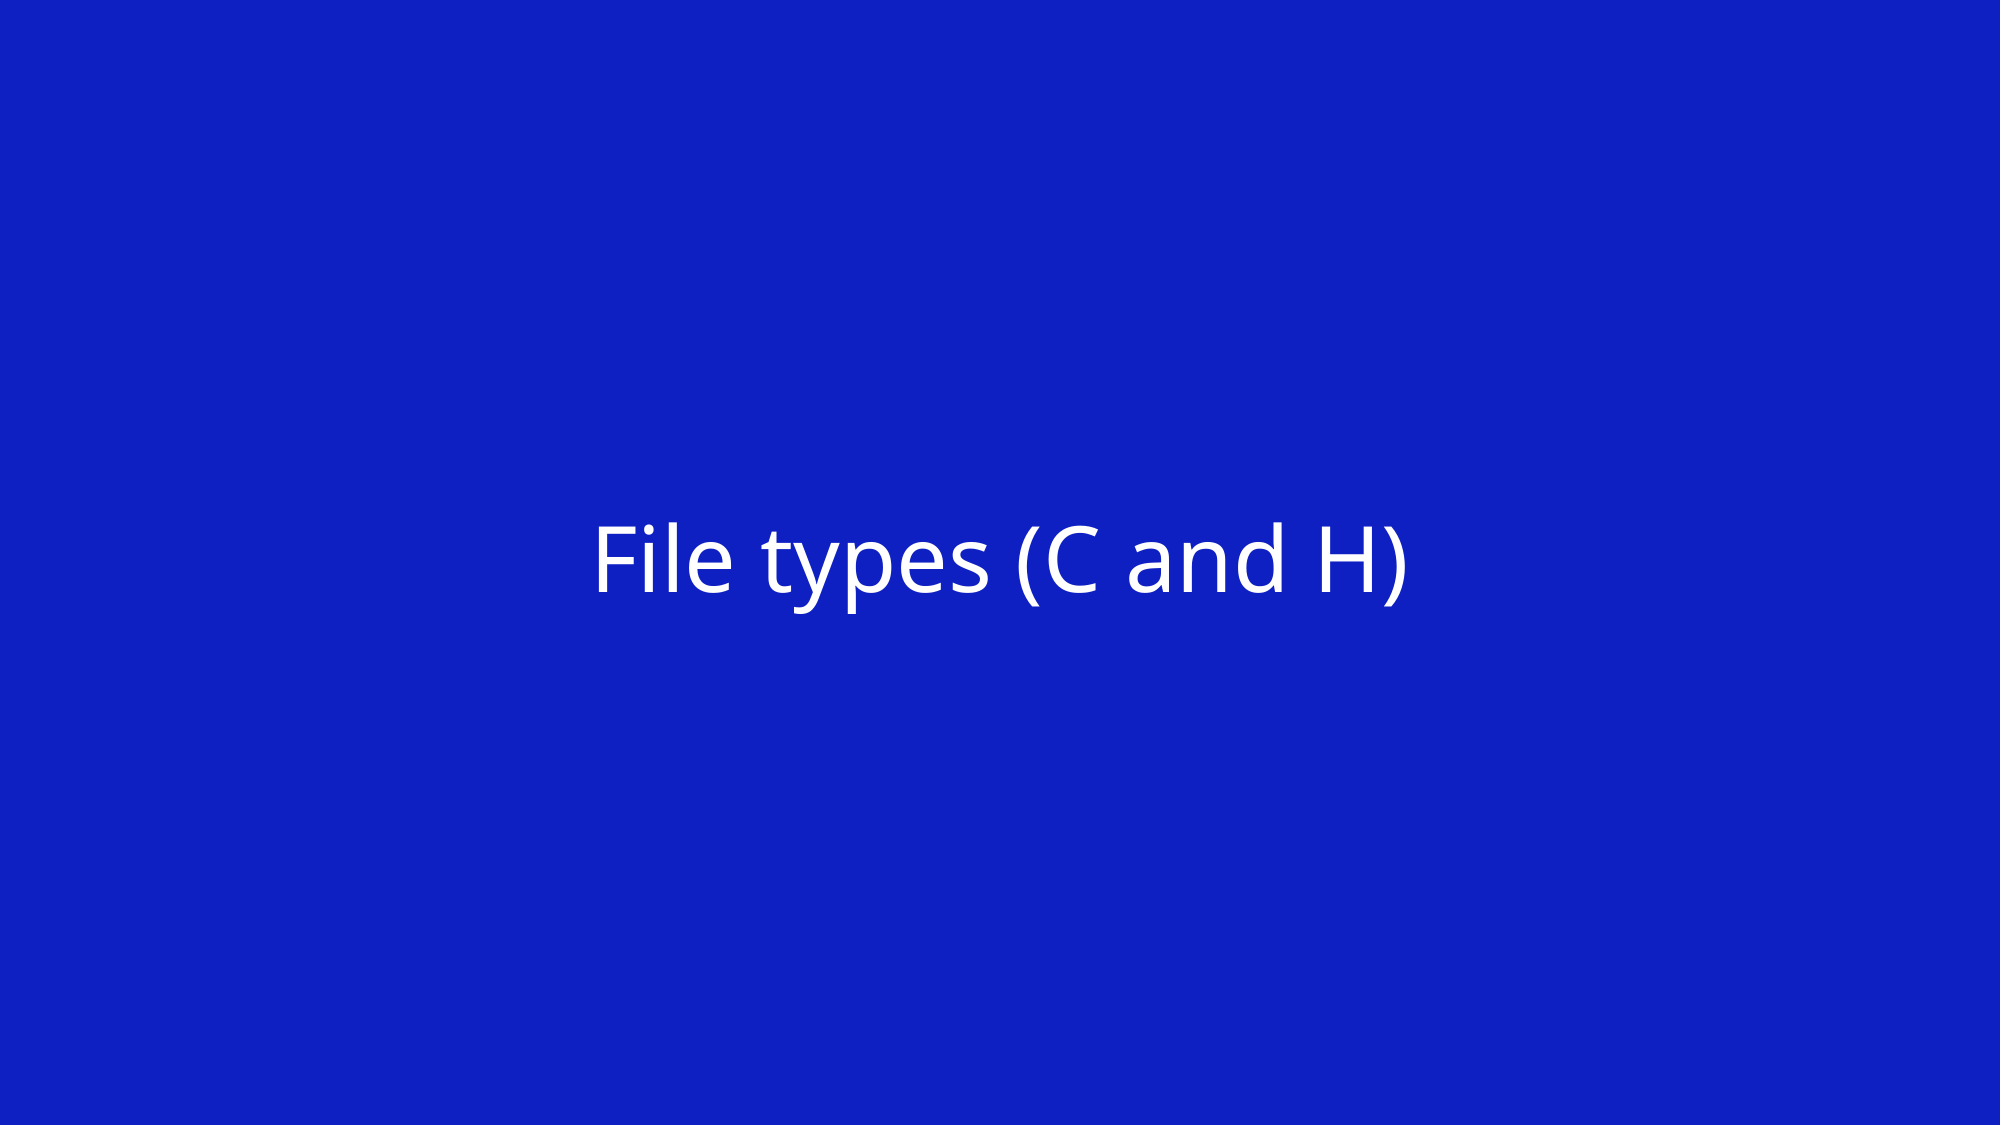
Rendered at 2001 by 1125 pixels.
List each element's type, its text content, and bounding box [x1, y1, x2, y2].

title File types (C and H) [137, 453, 1863, 672]
